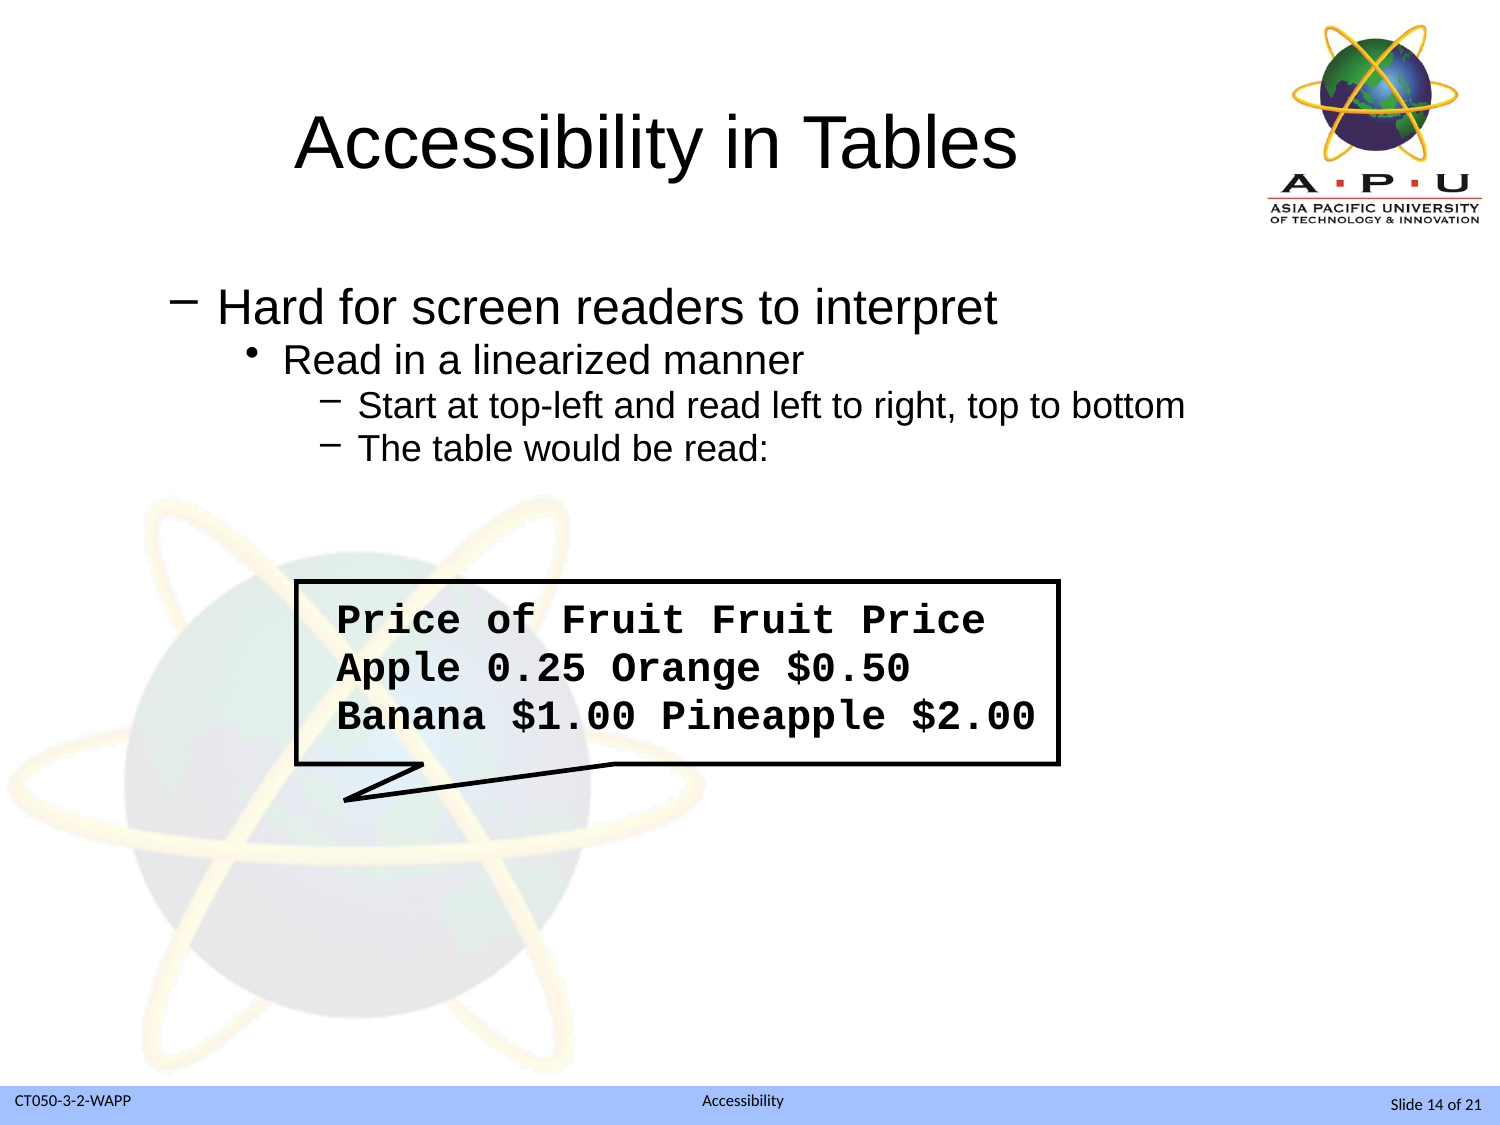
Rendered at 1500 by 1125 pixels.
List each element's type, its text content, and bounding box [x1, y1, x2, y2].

list Hard for screen readers to interpret Read in a linearized manner Start at top-left and read left to right, top to bottom The table would be read: [79, 278, 1430, 1021]
title Accessibility in Tables [79, 45, 1235, 233]
picture [1251, 0, 1500, 249]
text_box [296, 581, 1059, 765]
